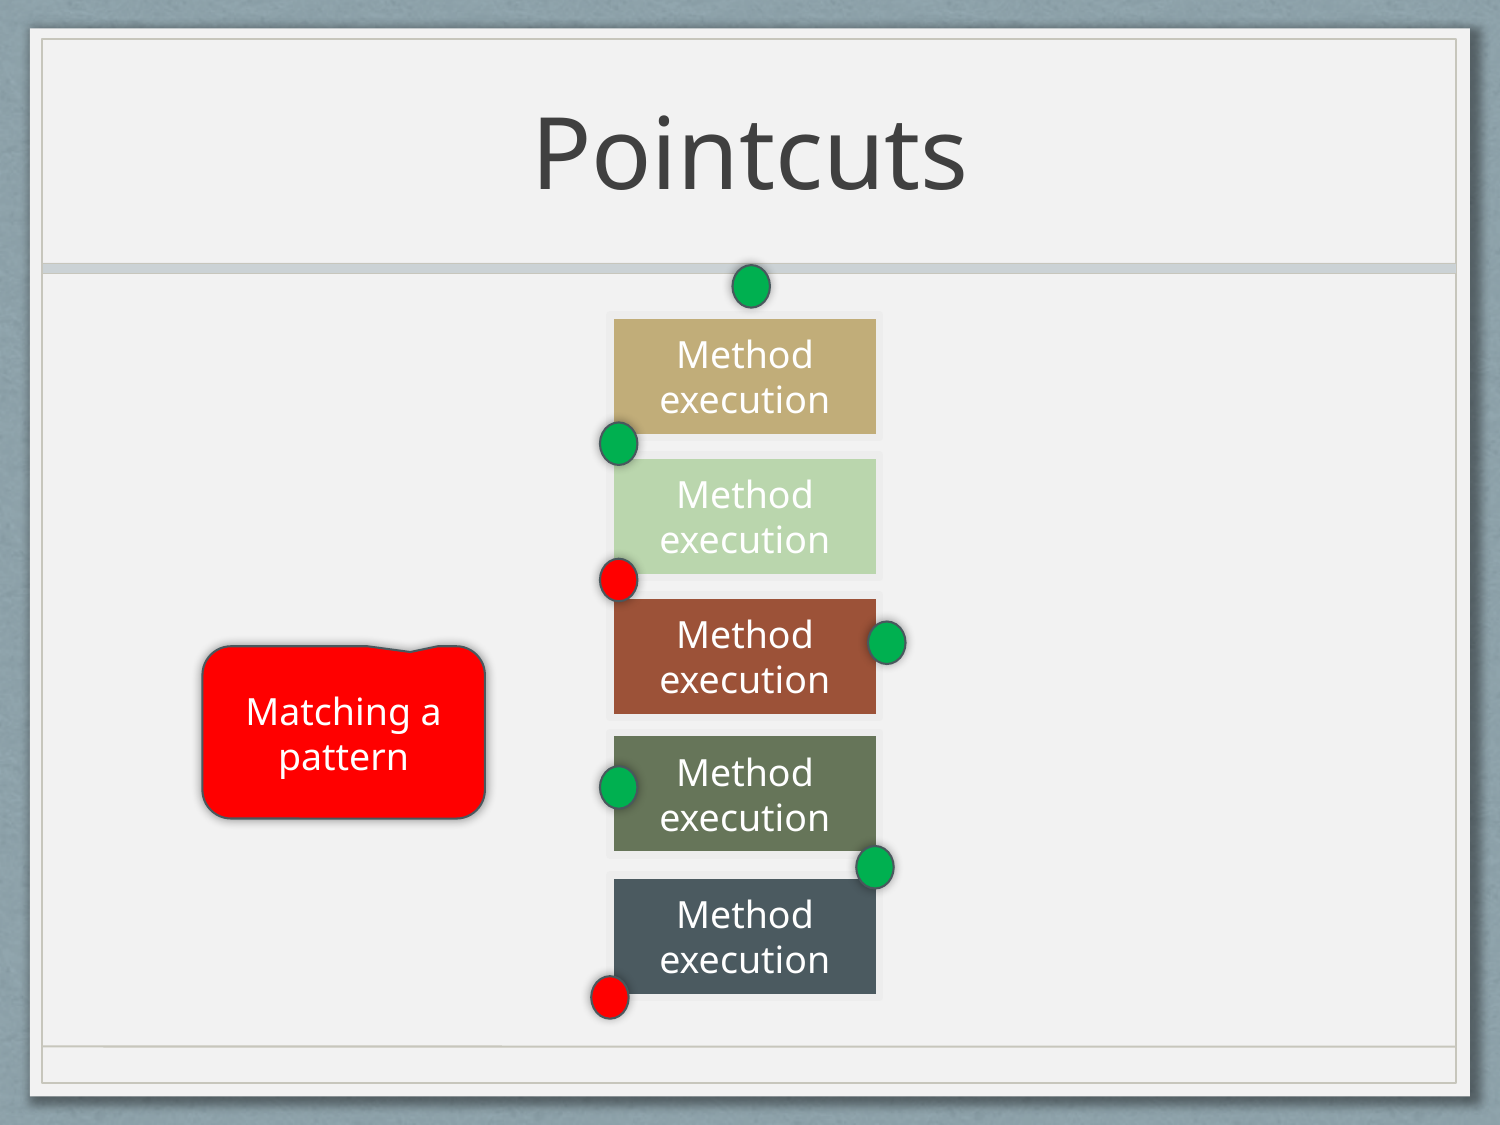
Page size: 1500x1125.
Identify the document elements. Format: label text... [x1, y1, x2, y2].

text_box Method execution [606, 729, 883, 859]
text_box Method execution [606, 591, 883, 721]
text_box Matching a pattern [201, 645, 486, 820]
text_box [598, 421, 639, 466]
text_box [598, 765, 639, 810]
text_box Method execution [606, 871, 883, 1001]
text_box Method execution [606, 311, 883, 441]
title Pointcuts [147, 40, 1353, 260]
text_box [598, 557, 639, 603]
text_box Method execution [606, 451, 883, 581]
text_box [867, 620, 907, 666]
text_box [731, 264, 771, 309]
text_box [855, 844, 895, 890]
text_box [590, 975, 630, 1020]
